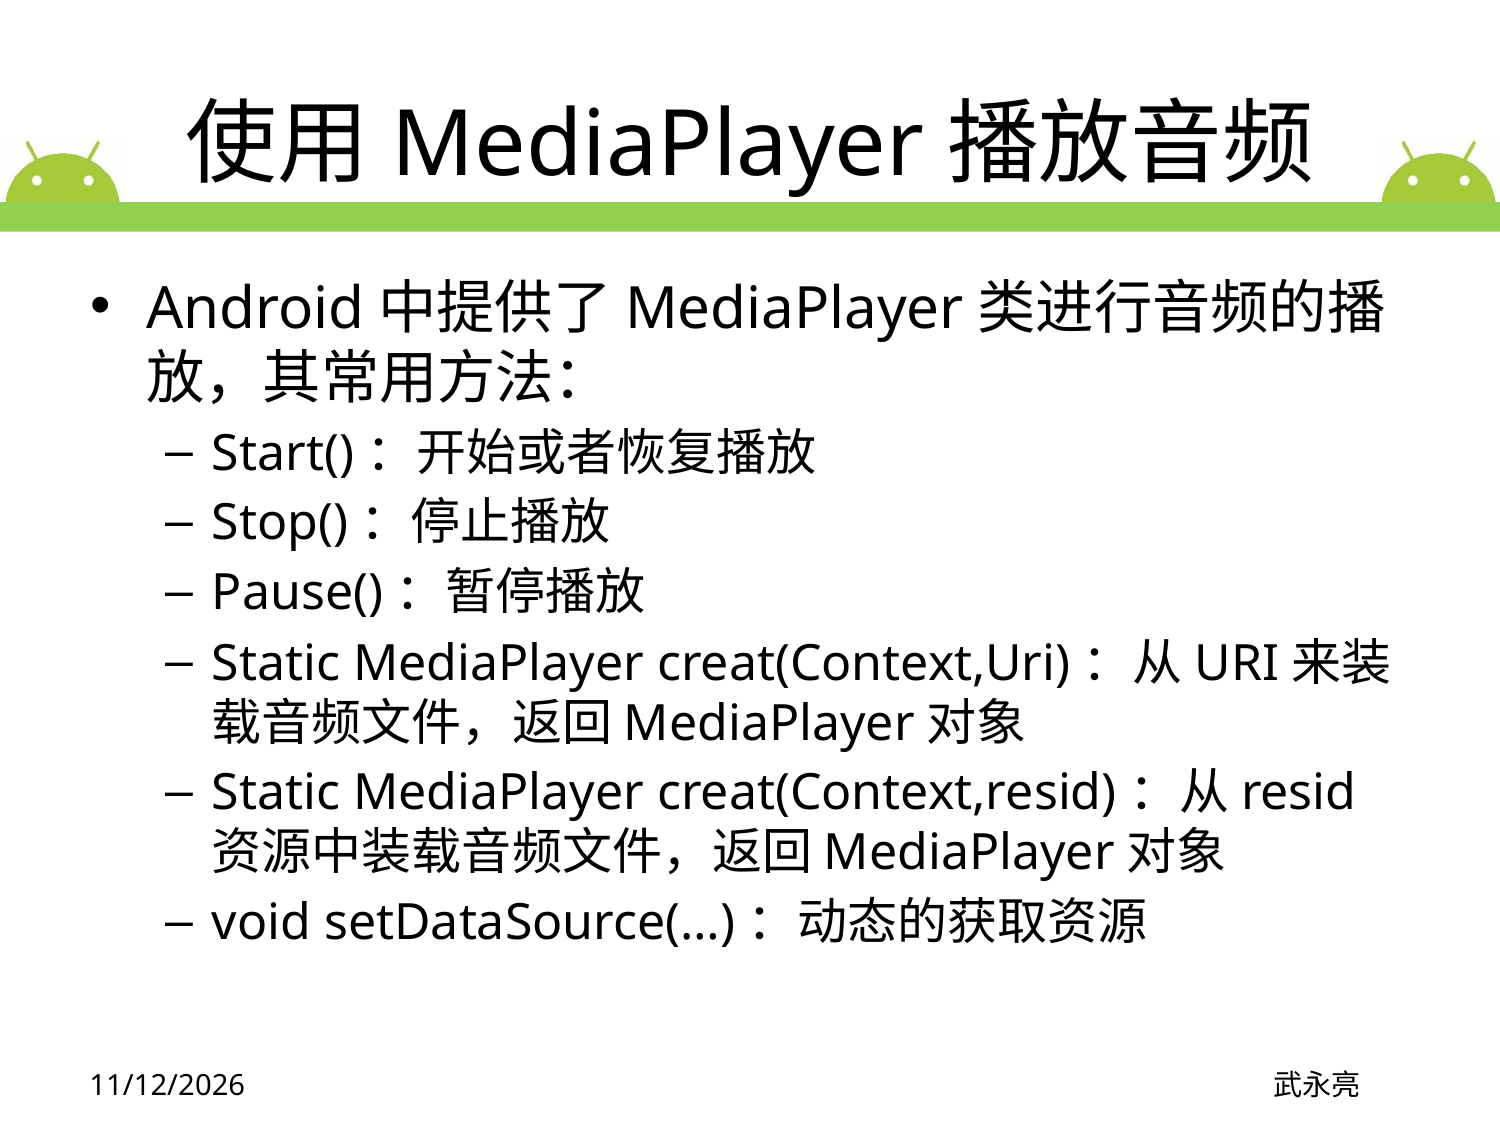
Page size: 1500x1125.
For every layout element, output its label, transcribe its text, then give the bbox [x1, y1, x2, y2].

list Android中提供了MediaPlayer类进行音频的播放，其常用方法： Start()：开始或者恢复播放 Stop()：停止播放 Pause()：暂停播放 Static MediaPlayer creat(Context,Uri)：从URI来装载音频文件，返回MediaPlayer对象 Static MediaPlayer creat(Context,resid)：从resid资源中装载音频文件，返回MediaPlayer对象 void setDataSource(…)：动态的获取资源 [75, 262, 1425, 1005]
picture [1425, 137, 1500, 202]
picture [0, 137, 75, 202]
title 使用MediaPlayer播放音频 [75, 45, 1425, 233]
